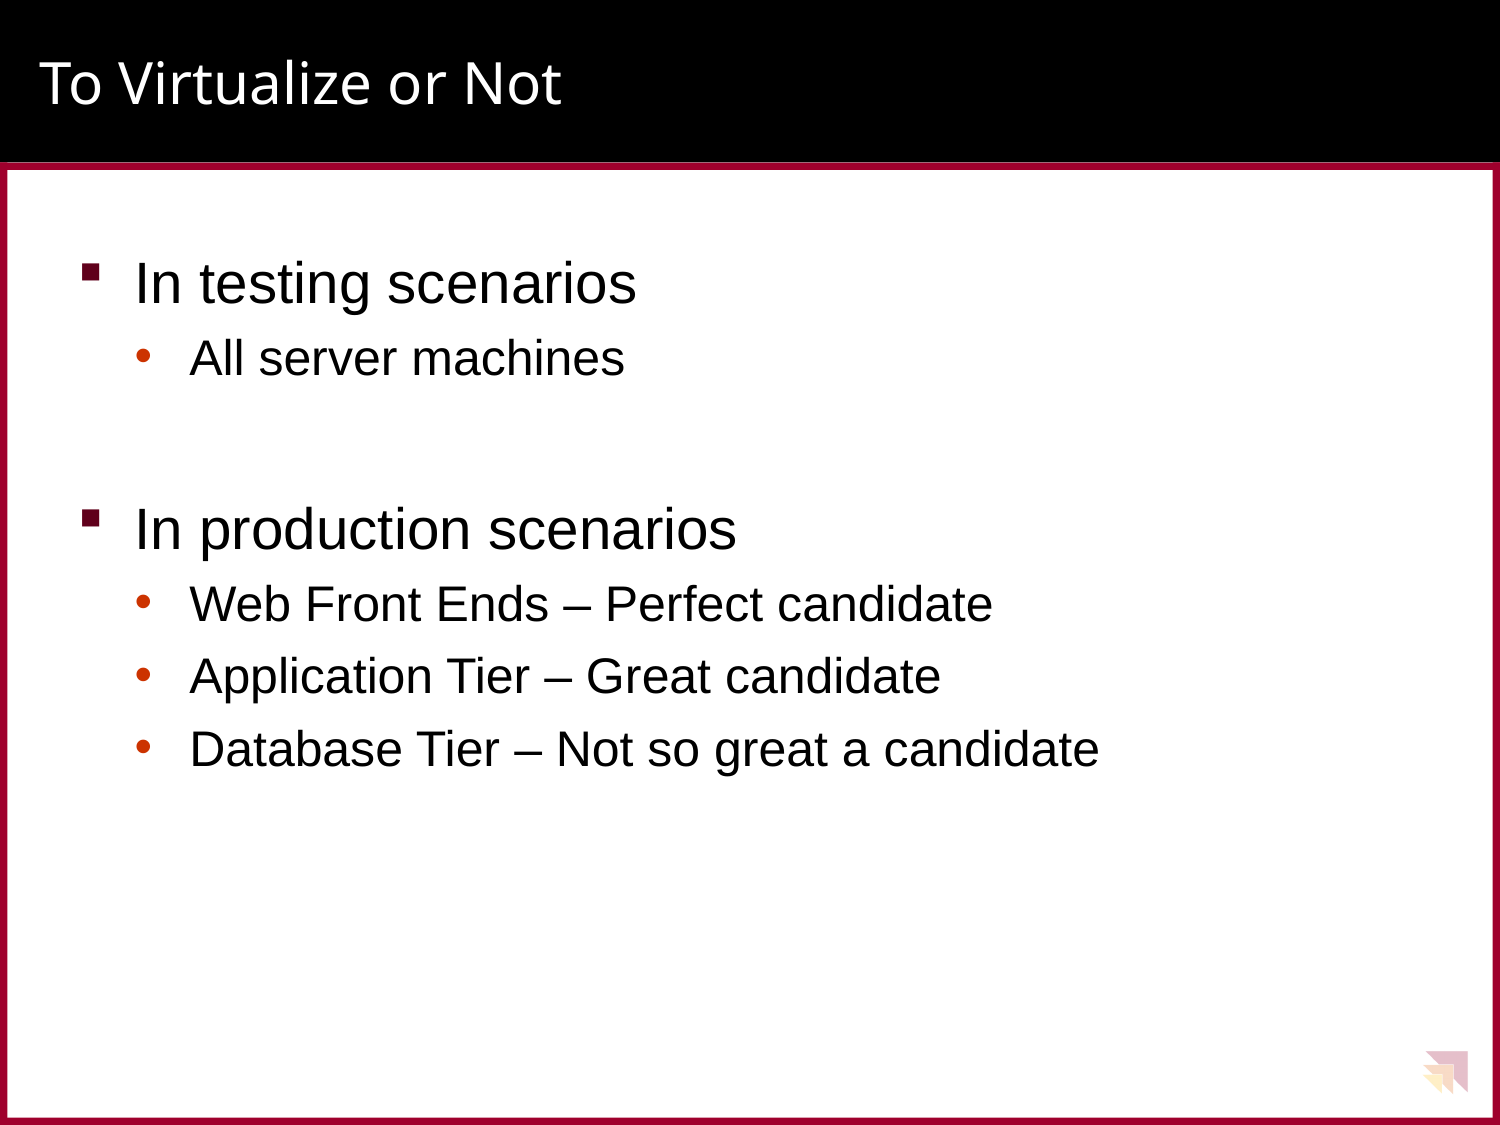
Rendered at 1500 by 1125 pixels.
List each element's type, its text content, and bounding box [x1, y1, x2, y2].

list In testing scenarios All server machines In production scenarios Web Front Ends – Perfect candidate Application Tier – Great candidate Database Tier – Not so great a candidate [62, 237, 1438, 1088]
title To Virtualize or Not [24, 12, 1438, 150]
